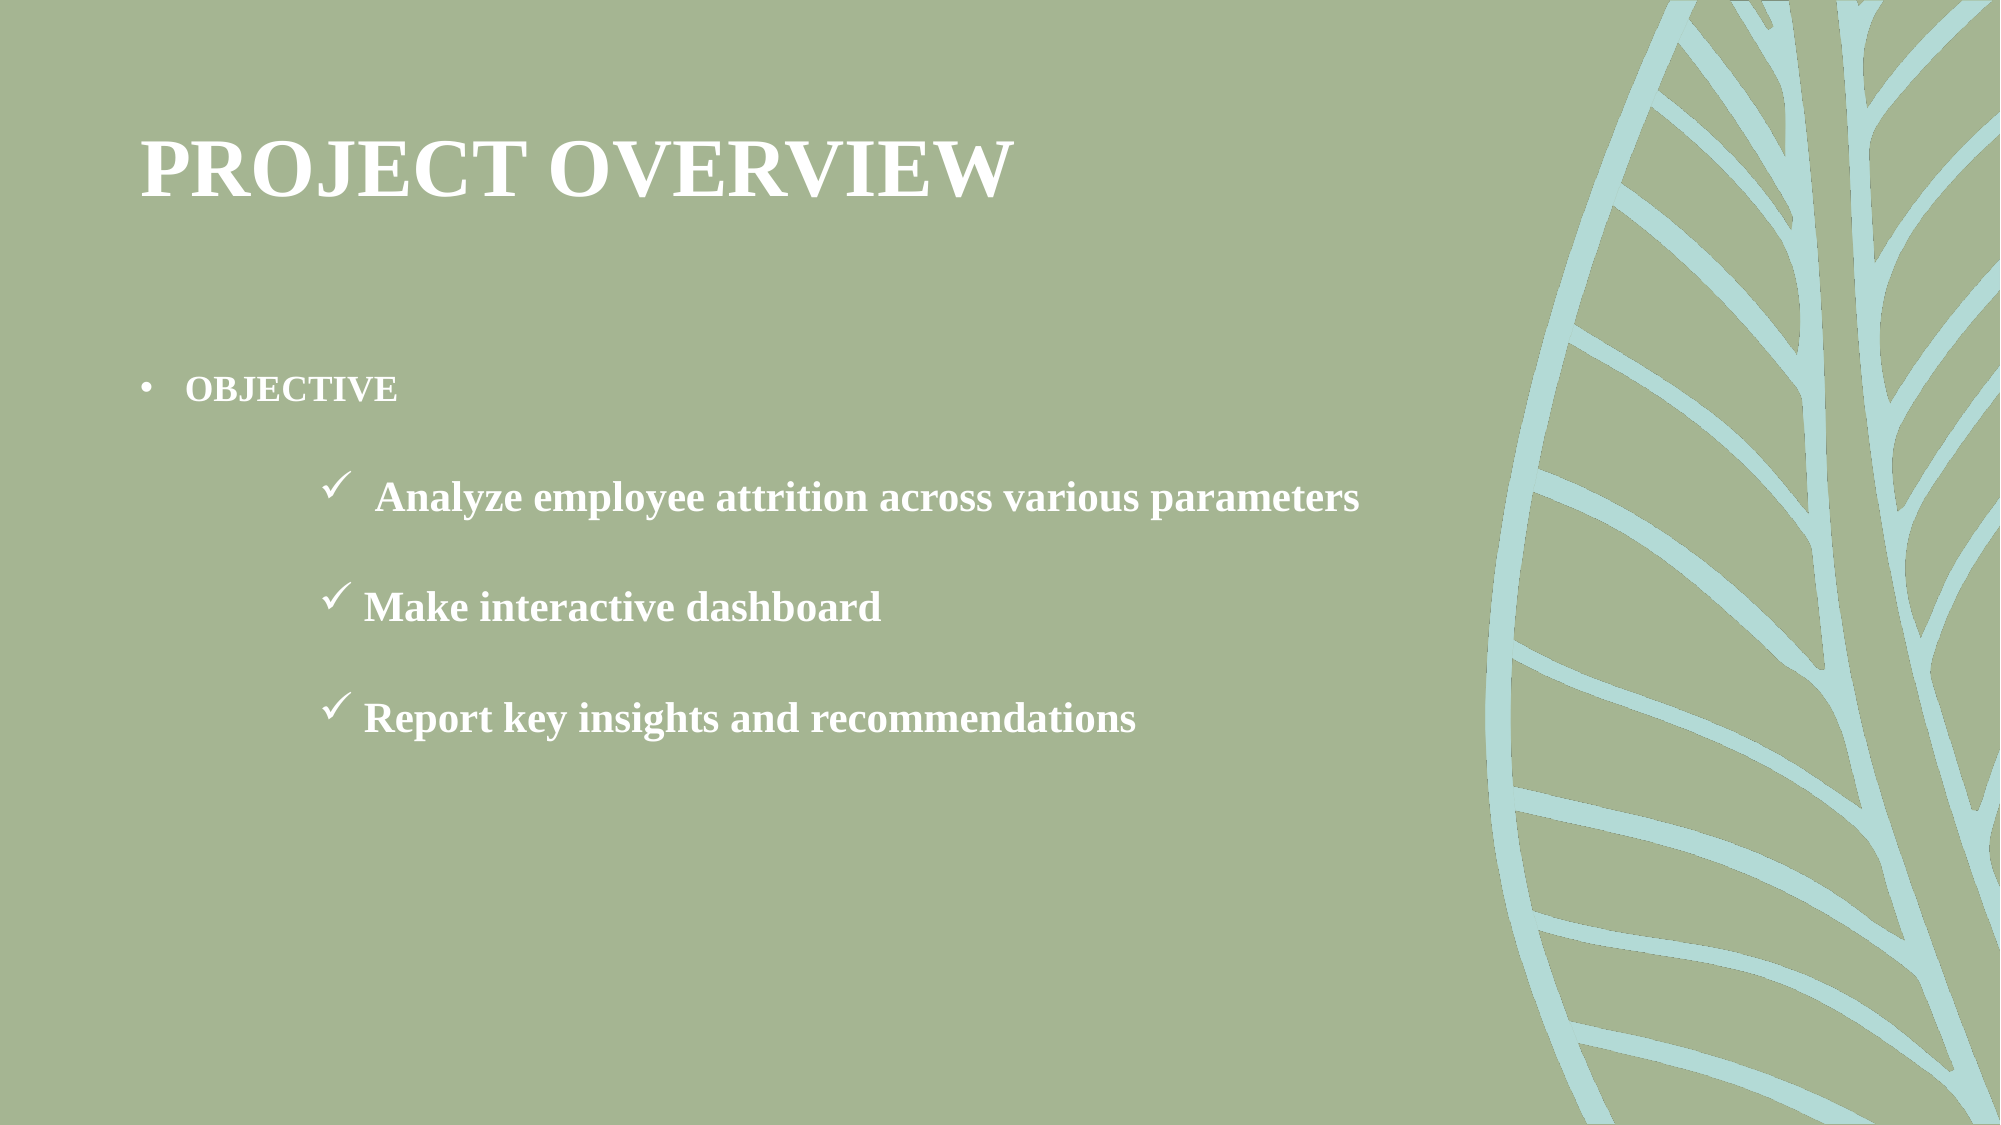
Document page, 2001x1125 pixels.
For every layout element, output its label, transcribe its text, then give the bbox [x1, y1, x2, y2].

title PROJECT OVERVIEW [125, 117, 1188, 313]
picture [1485, 0, 2000, 1125]
list OBJECTIVE Analyze employee attrition across various parameters Make interactive dashboard Report key insights and recommendations [125, 312, 1393, 850]
